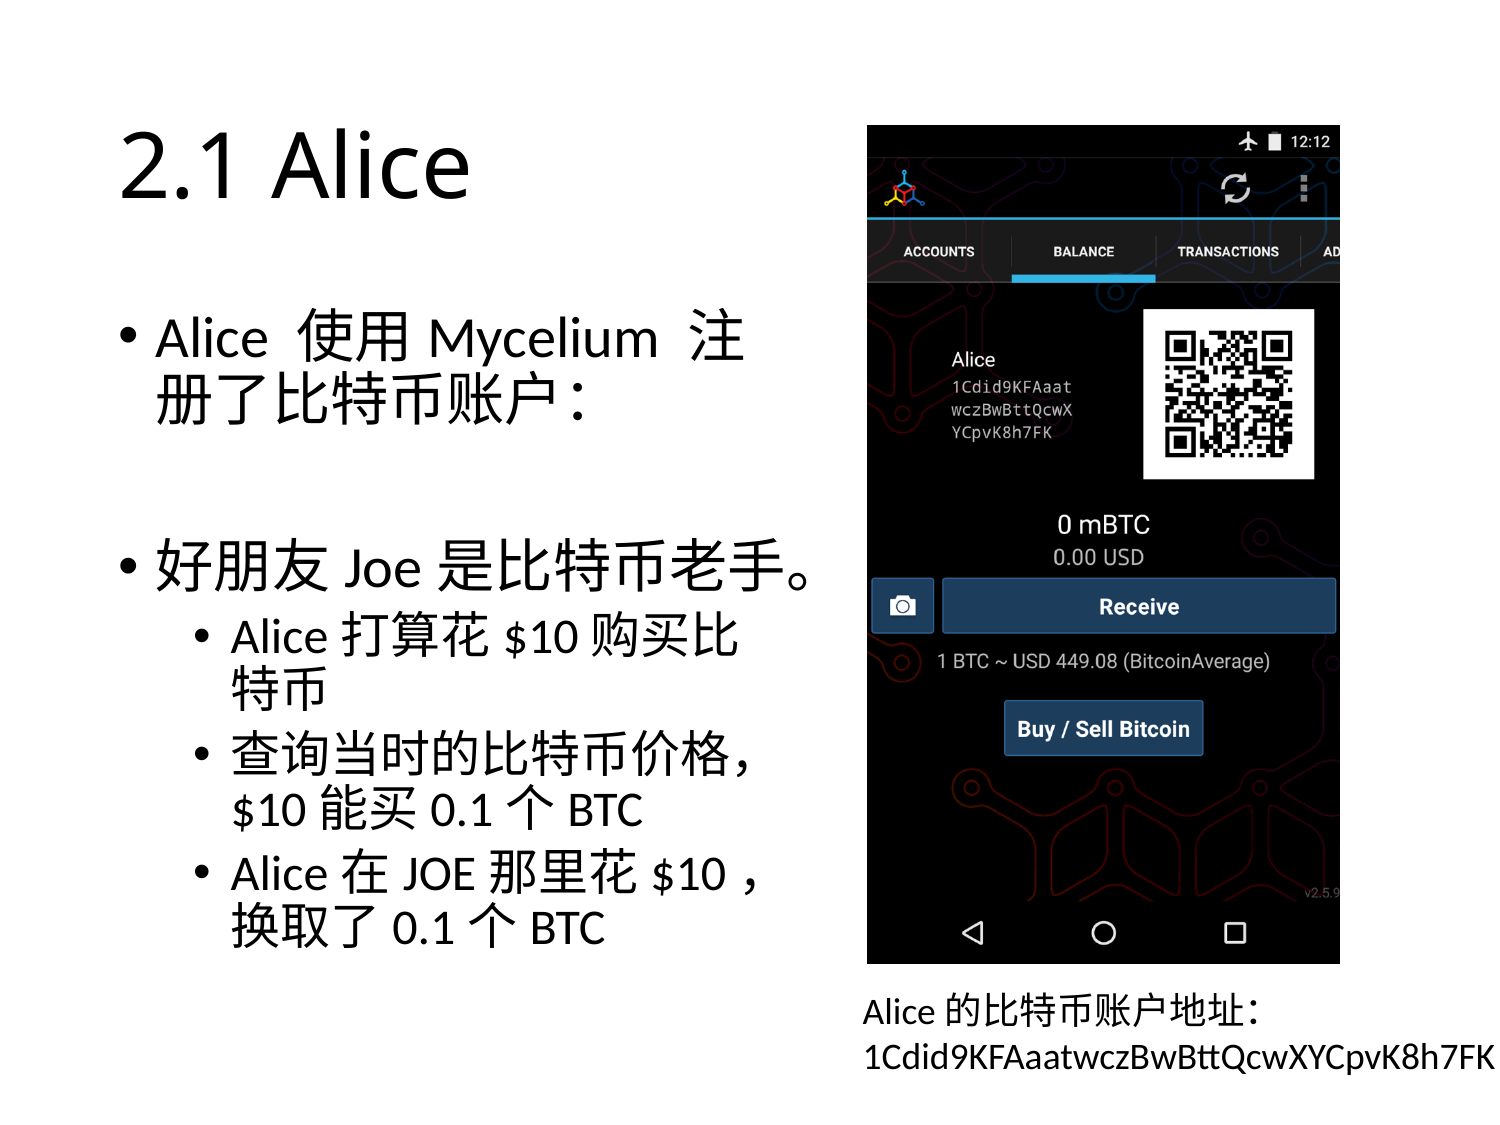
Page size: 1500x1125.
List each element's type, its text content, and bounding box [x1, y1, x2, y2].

picture [867, 125, 1340, 964]
text_box Alice的比特币账户地址：1Cdid9KFAaatwczBwBttQcwXYCpvK8h7FK [847, 979, 1500, 1085]
title 2.1 Alice [103, 59, 1397, 278]
list Alice 使用Mycelium 注册了比特币账户： 好朋友Joe是比特币老手。 Alice打算花$10购买比特币 查询当时的比特币价格，$10能买0.1个BTC Alice在JOE那里花$10，换取了0.1个BTC [103, 299, 804, 1014]
